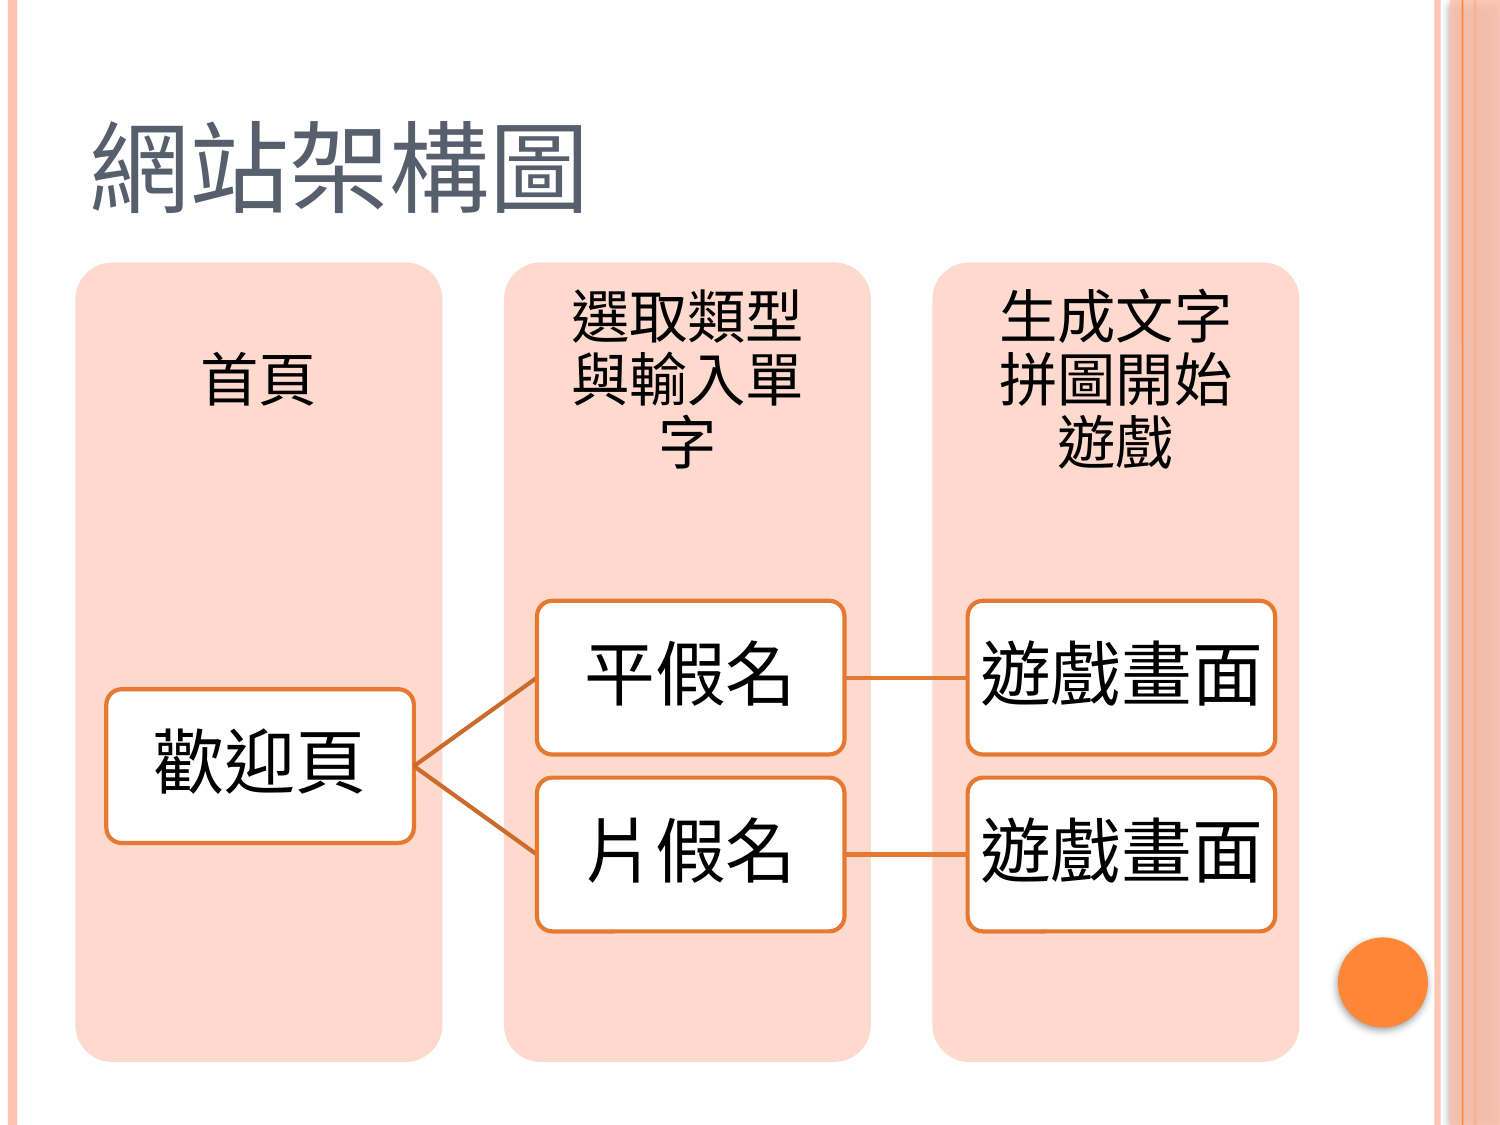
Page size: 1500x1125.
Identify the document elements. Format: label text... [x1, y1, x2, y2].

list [74, 261, 1301, 1063]
title 網站架構圖 [75, 45, 1300, 233]
